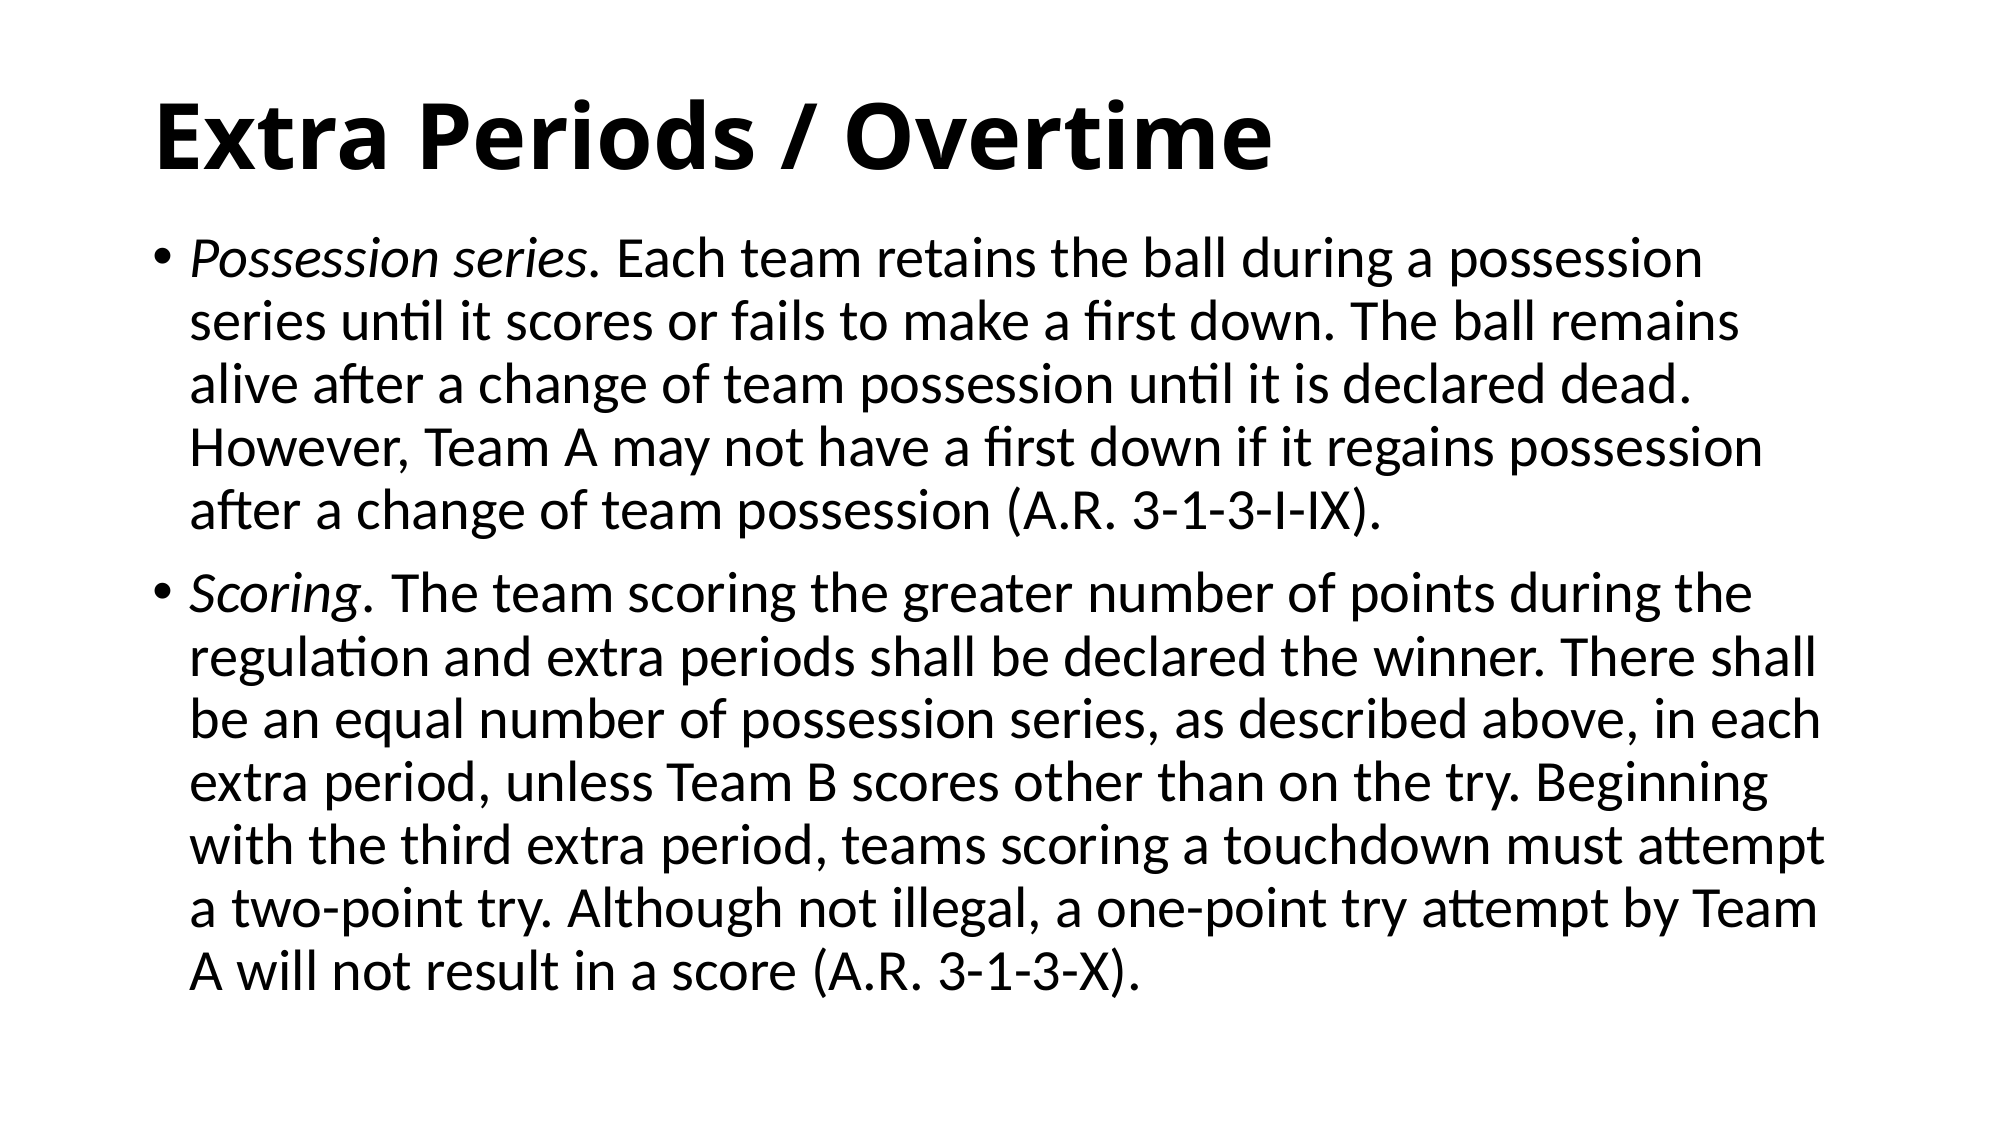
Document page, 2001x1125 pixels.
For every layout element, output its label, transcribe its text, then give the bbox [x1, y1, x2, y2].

title Extra Periods / Overtime [137, 59, 1863, 219]
list Possession series. Each team retains the ball during a possession series until it scores or fails to make a first down. The ball remains alive after a change of team possession until it is declared dead. However, Team A may not have a first down if it regains possession after a change of team possession (A.R. 3-1-3-I-IX). Scoring. The team scoring the greater number of points during the regulation and extra periods shall be declared the winner. There shall be an equal number of possession series, as described above, in each extra period, unless Team B scores other than on the try. Beginning with the third extra period, teams scoring a touchdown must attempt a two-point try. Although not illegal, a one-point try attempt by Team A will not result in a score (A.R. 3-1-3-X). [137, 219, 1863, 1022]
